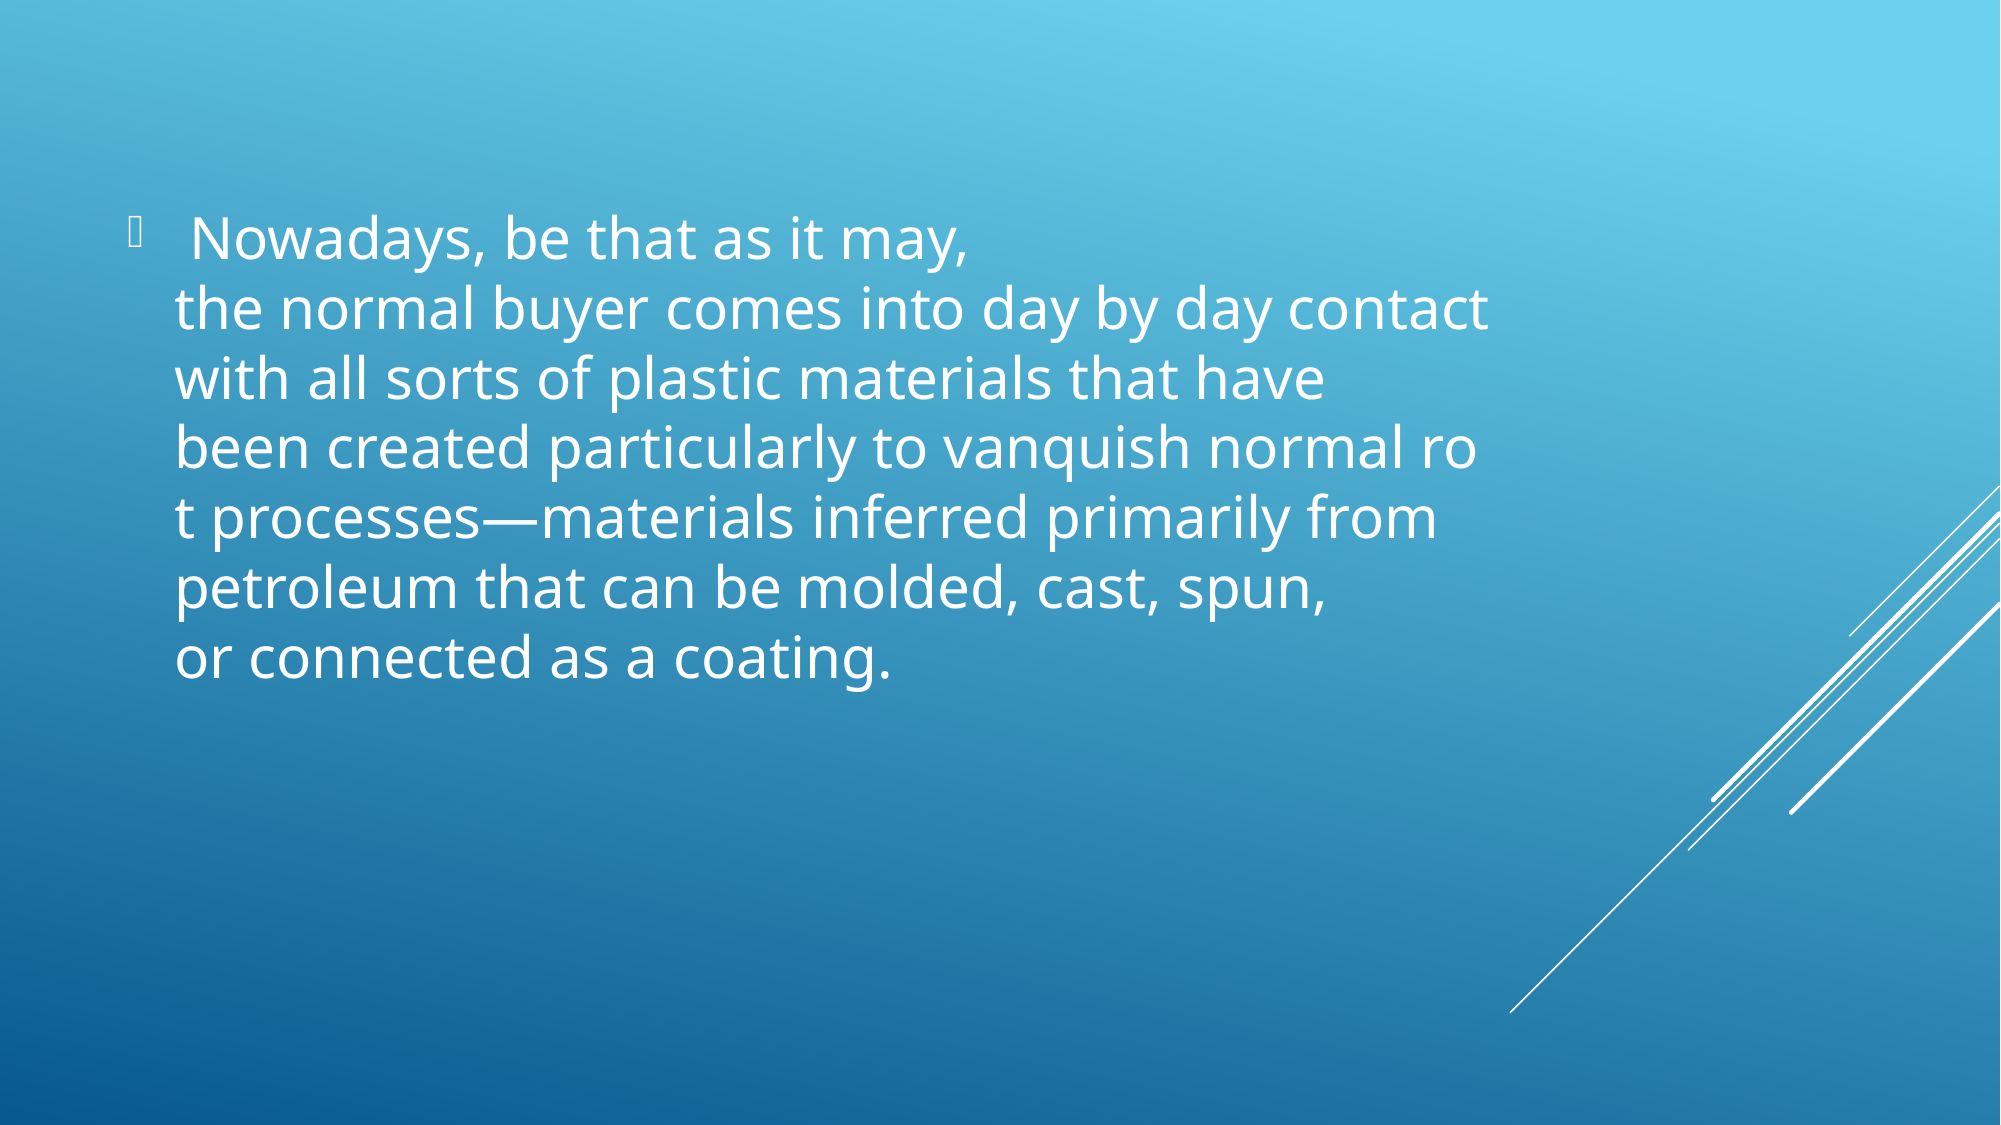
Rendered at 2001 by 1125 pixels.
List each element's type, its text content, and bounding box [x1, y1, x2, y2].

list Nowadays, be that as it may, the normal buyer comes into day by day contact with all sorts of plastic materials that have been created particularly to vanquish normal rot processes—materials inferred primarily from petroleum that can be molded, cast, spun, or connected as a coating. [112, 125, 1513, 860]
